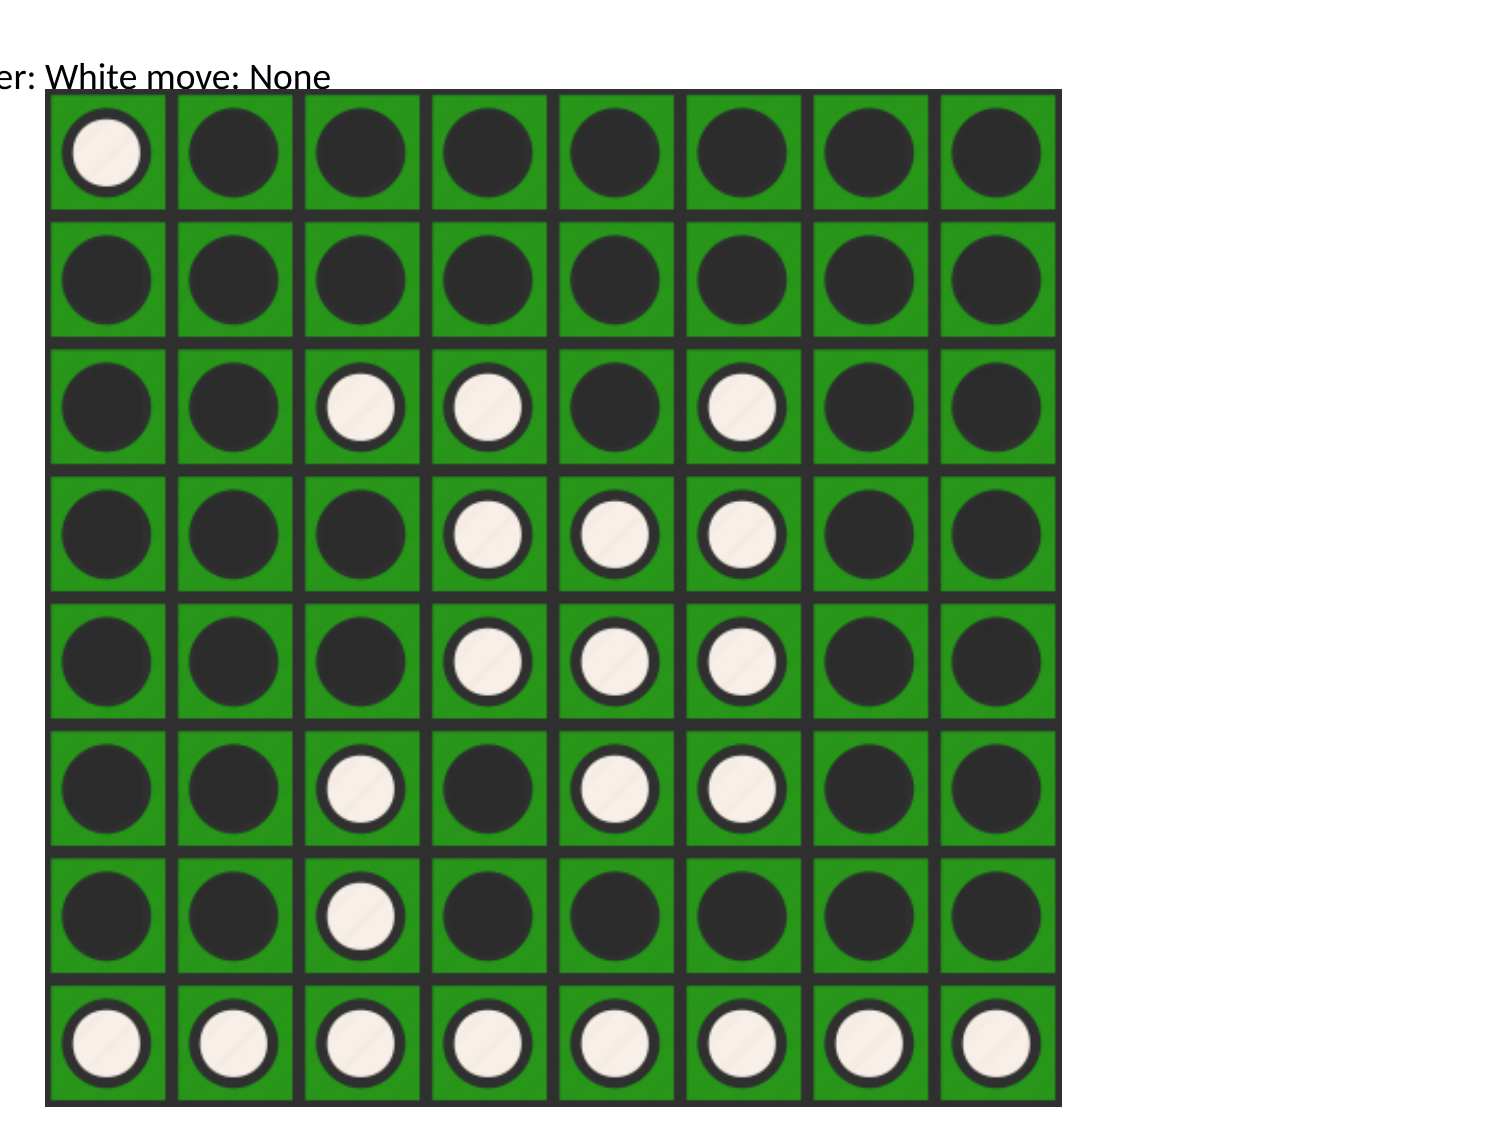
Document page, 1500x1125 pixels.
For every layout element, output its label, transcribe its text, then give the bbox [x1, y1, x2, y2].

picture [44, 89, 1062, 1107]
text_box turn: 62 player: White move: None [0, 44, 347, 105]
